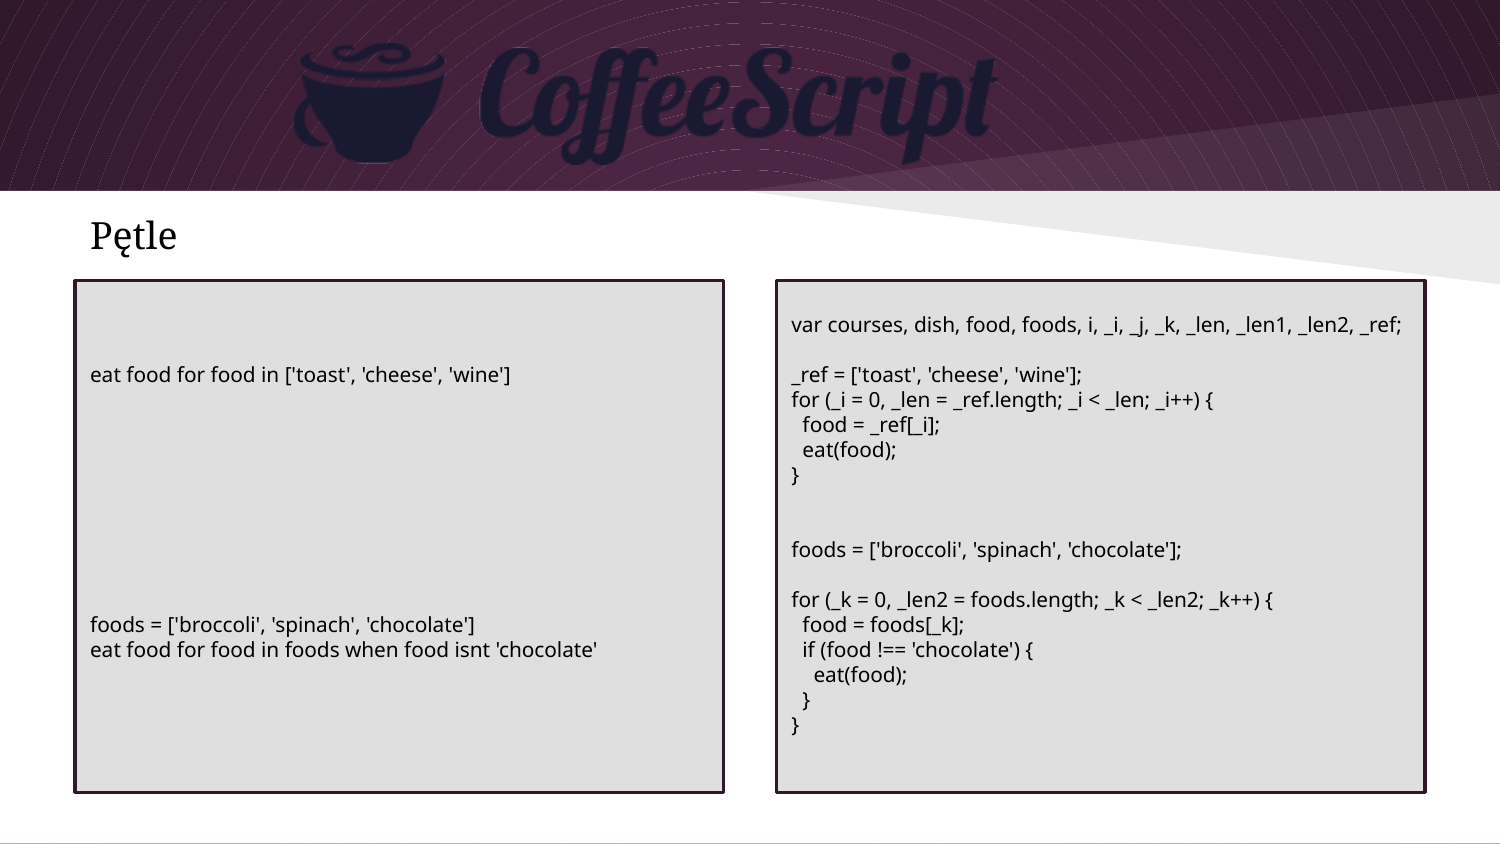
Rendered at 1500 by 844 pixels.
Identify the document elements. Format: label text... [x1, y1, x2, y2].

list Pętle [75, 196, 1425, 808]
title [75, 33, 1425, 175]
text_box eat food for food in ['toast', 'cheese', 'wine'] foods = ['broccoli', 'spinach', 'chocolate'] eat food for food in foods when food isnt 'chocolate' [75, 280, 724, 793]
text_box var courses, dish, food, foods, i, _i, _j, _k, _len, _len1, _len2, _ref; _ref = ['toast', 'cheese', 'wine']; for (_i = 0, _len = _ref.length; _i < _len; _i++) { food = _ref[_i]; eat(food); } foods = ['broccoli', 'spinach', 'chocolate']; for (_k = 0, _len2 = foods.length; _k < _len2; _k++) { food = foods[_k]; if (food !== 'chocolate') { eat(food); } } [776, 280, 1425, 793]
picture [294, 43, 998, 165]
